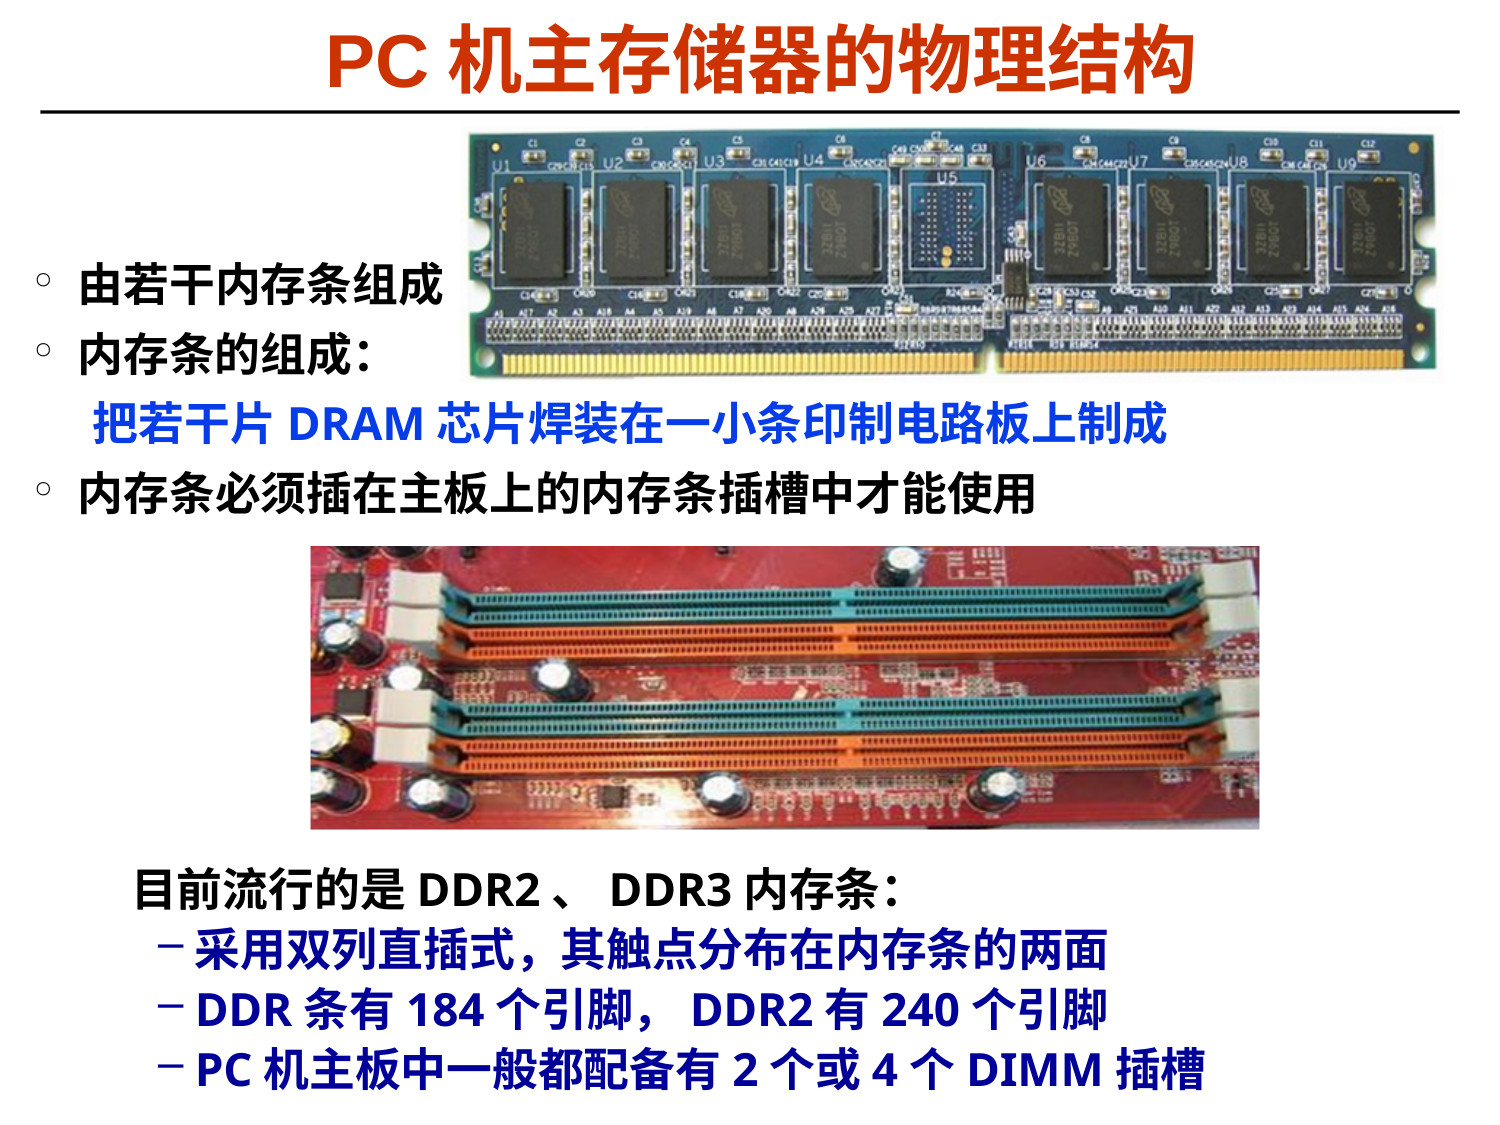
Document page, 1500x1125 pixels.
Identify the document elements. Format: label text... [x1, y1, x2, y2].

title PC机主存储器的物理结构 [38, 20, 1485, 109]
picture [305, 546, 1265, 838]
picture [460, 126, 1445, 384]
text_box 目前流行的是DDR2、DDR3内存条： 采用双列直插式，其触点分布在内存条的两面 DDR条有184个引脚，DDR2有240个引脚 PC机主板中一般都配备有2个或4个DIMM插槽 [84, 850, 1363, 1112]
list 由若干内存条组成 内存条的组成： 把若干片DRAM芯片焊装在一小条印制电路板上制成 内存条必须插在主板上的内存条插槽中才能使用 [18, 242, 1363, 533]
